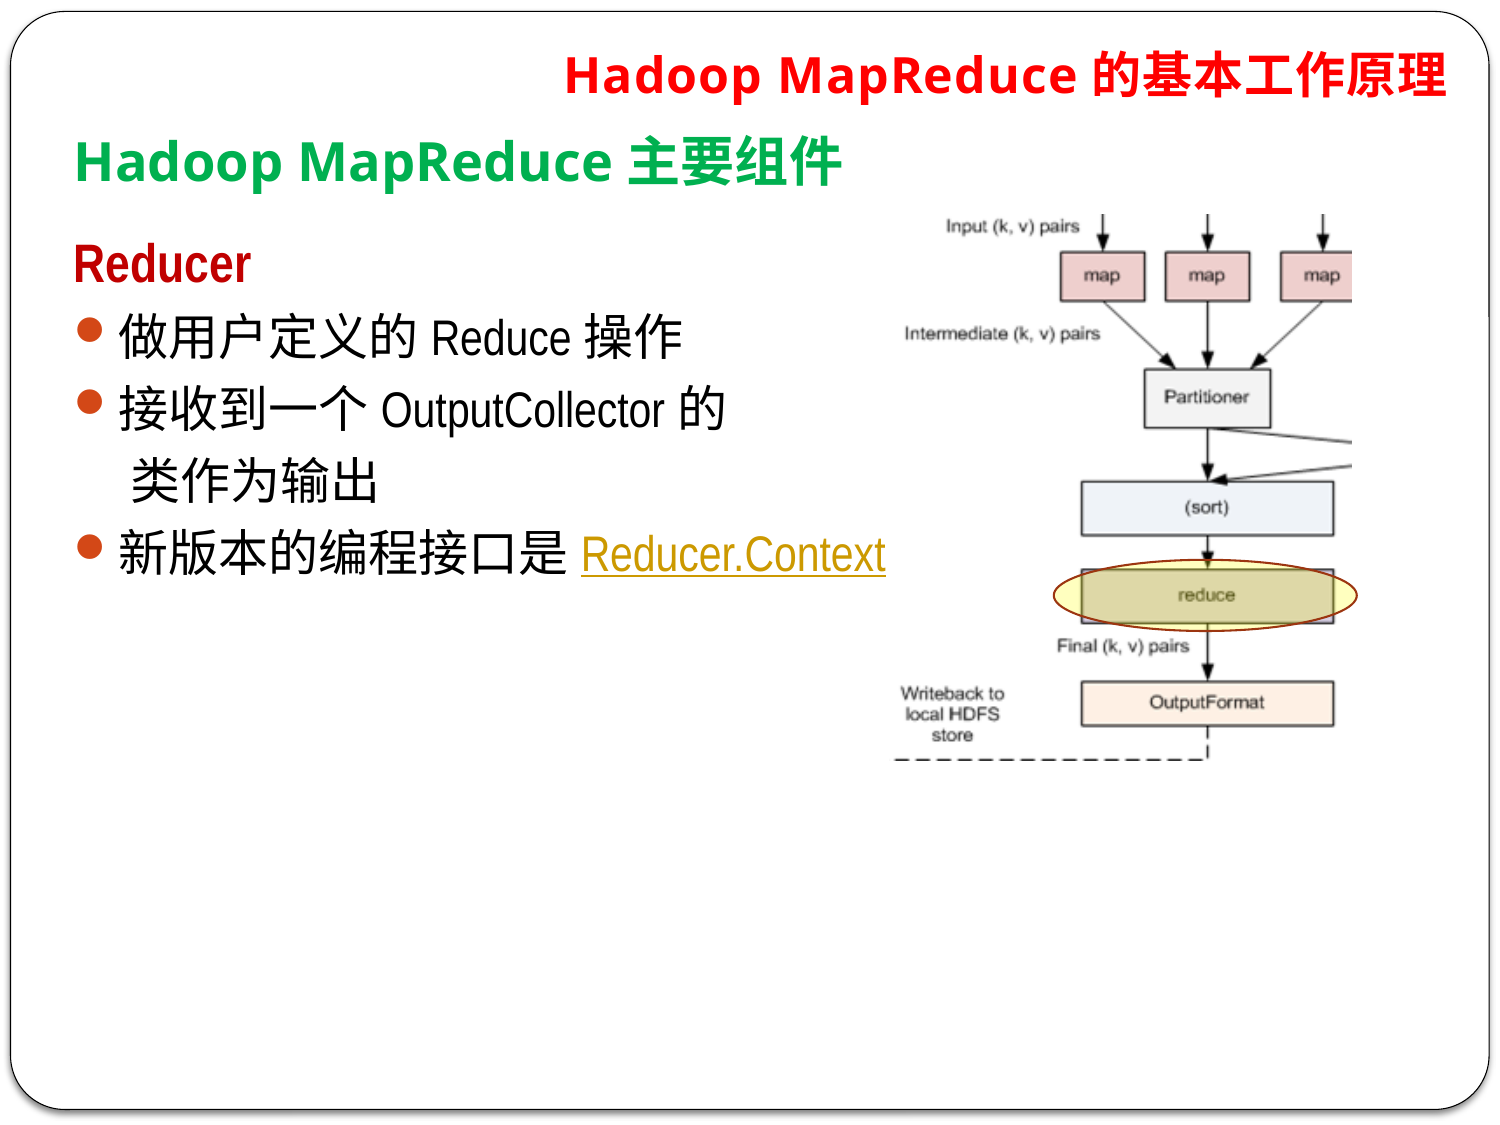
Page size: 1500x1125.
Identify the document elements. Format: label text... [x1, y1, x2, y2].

list Hadoop MapReduce主要组件 [58, 120, 1458, 1029]
text_box Hadoop MapReduce的基本工作原理 [187, 48, 1463, 119]
picture [889, 214, 1352, 761]
text_box [74, 199, 1425, 1010]
text_box Reducer 做用户定义的Reduce操作 接收到一个OutputCollector的 类作为输出 新版本的编程接口是Reducer.Context [59, 220, 1409, 984]
